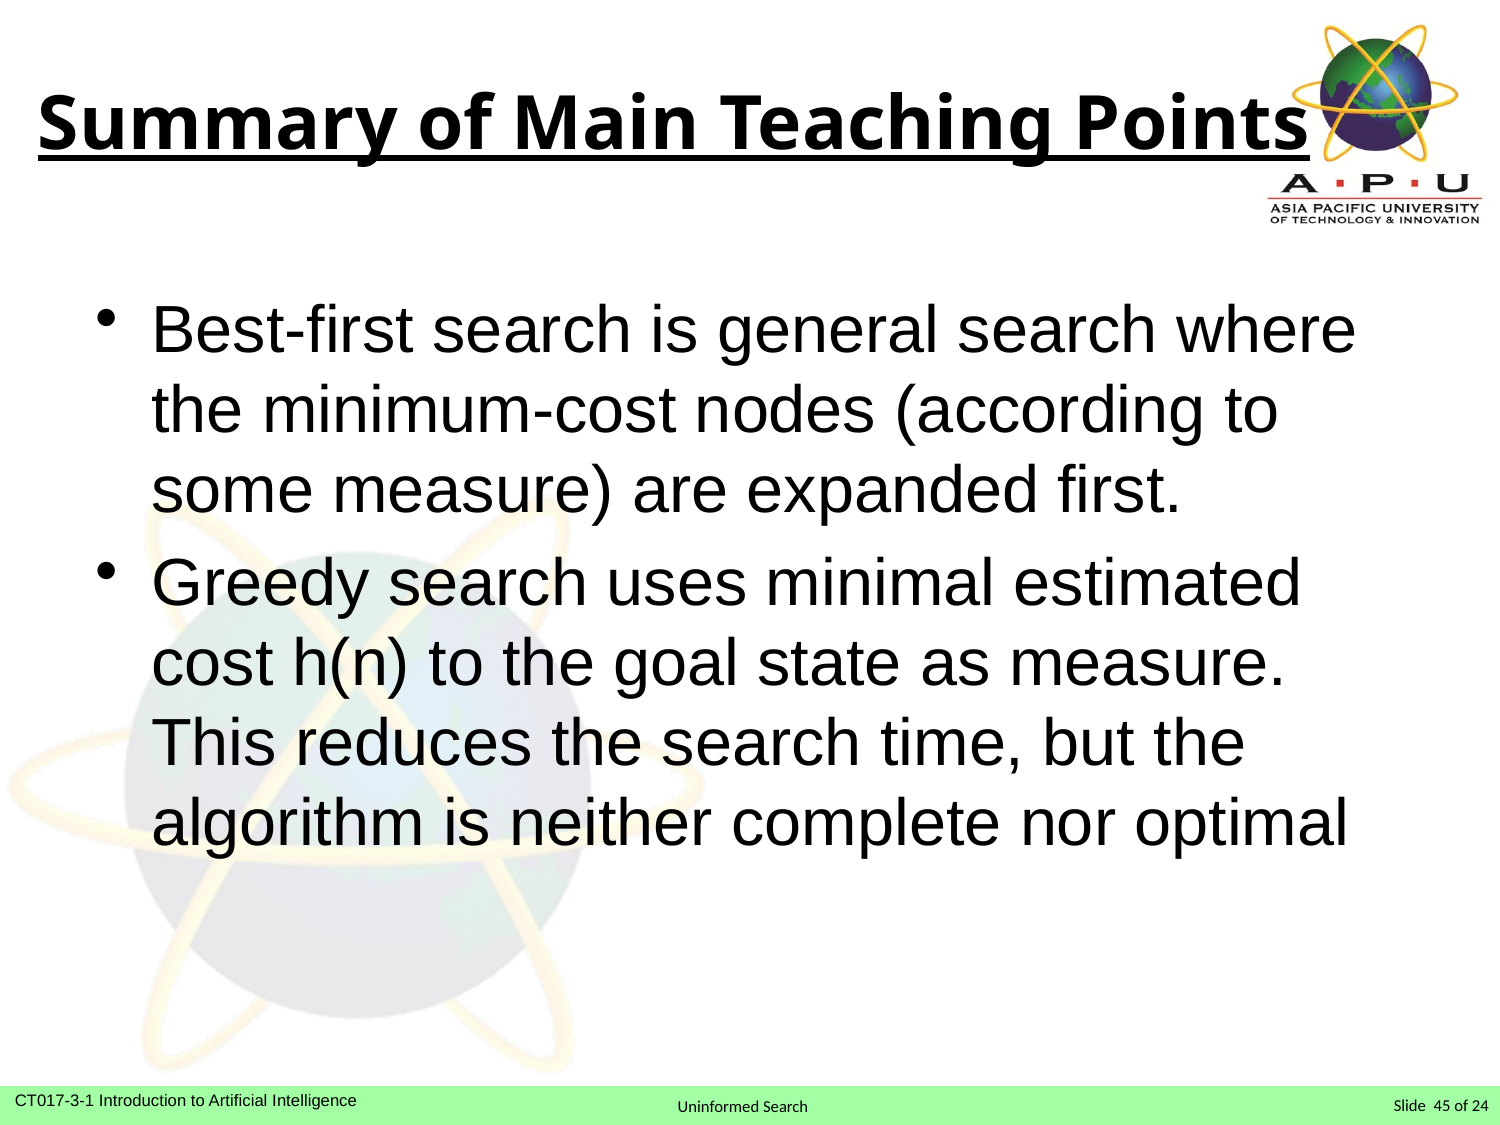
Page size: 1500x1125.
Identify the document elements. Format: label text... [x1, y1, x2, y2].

picture [1251, 0, 1500, 249]
list Best-first search is general search where the minimum-cost nodes (according to some measure) are expanded first. Greedy search uses minimal estimated cost h(n) to the goal state as measure. This reduces the search time, but the algorithm is neither complete nor optimal [79, 278, 1430, 1021]
text_box Summary of Main Teaching Points [23, 67, 1326, 173]
